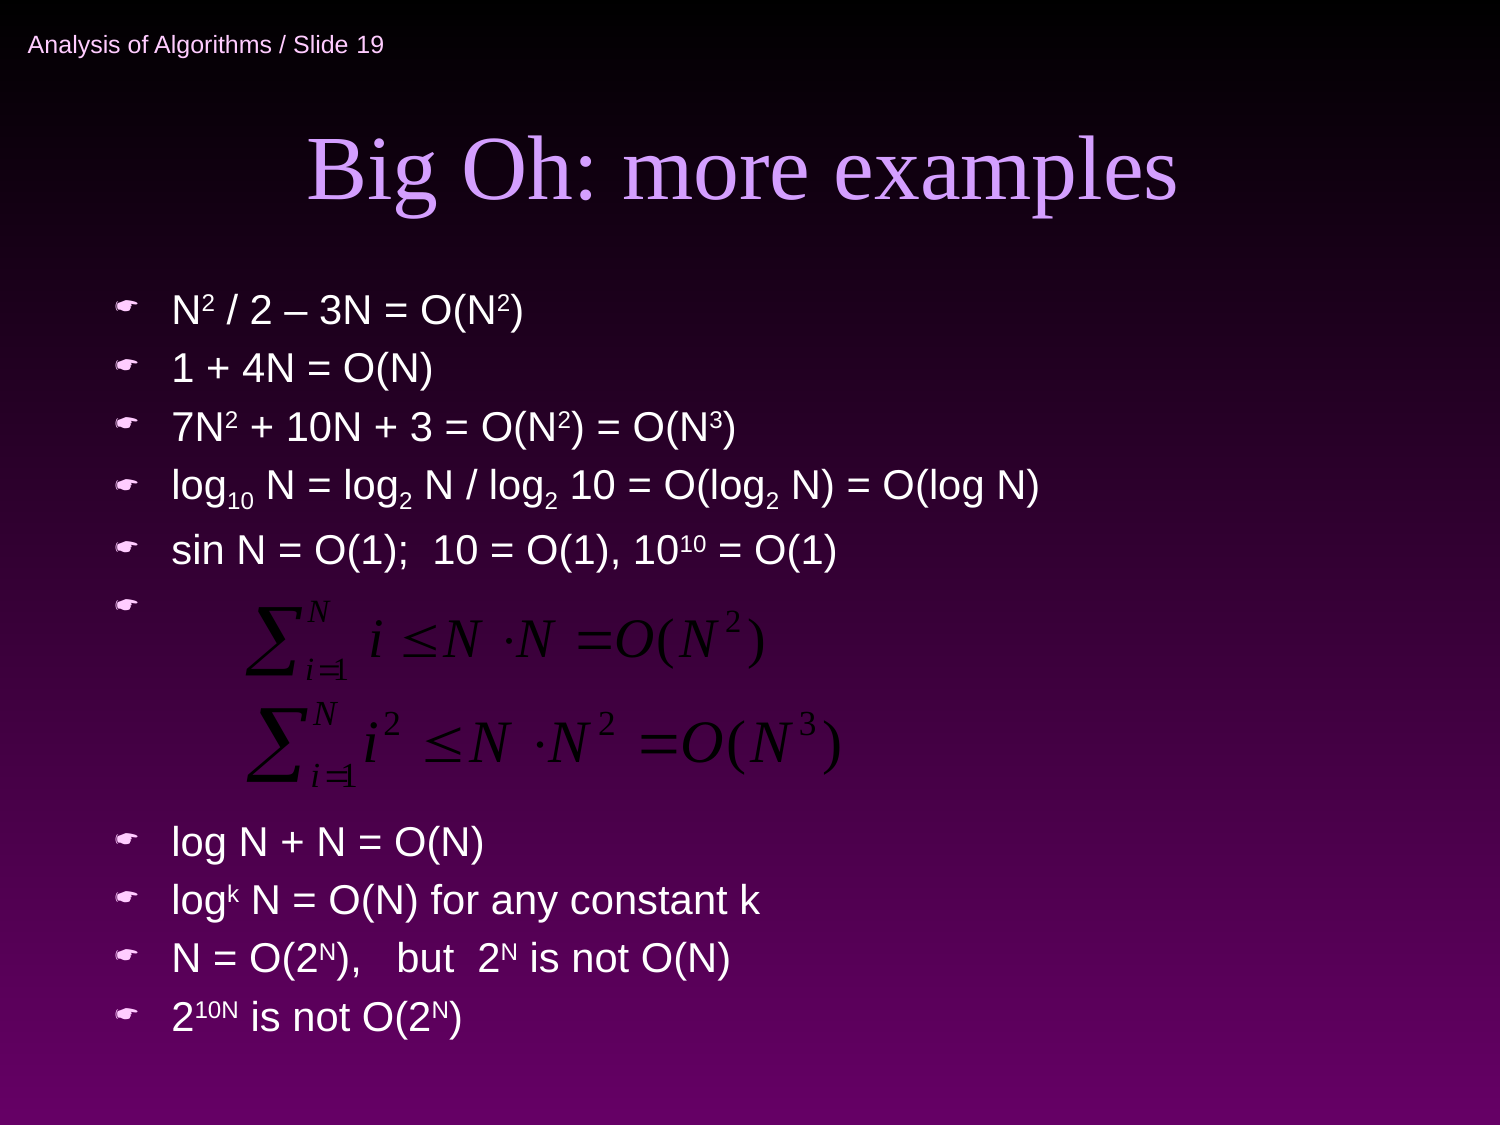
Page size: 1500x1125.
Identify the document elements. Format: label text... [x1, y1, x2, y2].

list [237, 687, 851, 804]
title Big Oh: more examples [99, 37, 1388, 226]
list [237, 587, 778, 695]
list N2 / 2 – 3N = O(N2) 1 + 4N = O(N) 7N2 + 10N + 3 = O(N2) = O(N3) log10 N = log2 N / log2 10 = O(log2 N) = O(log N) sin N = O(1); 10 = O(1), 1010 = O(1) log N + N = O(N) logk N = O(N) for any constant k N = O(2N), but 2N is not O(N) 210N is not O(2N) [99, 274, 1388, 1063]
